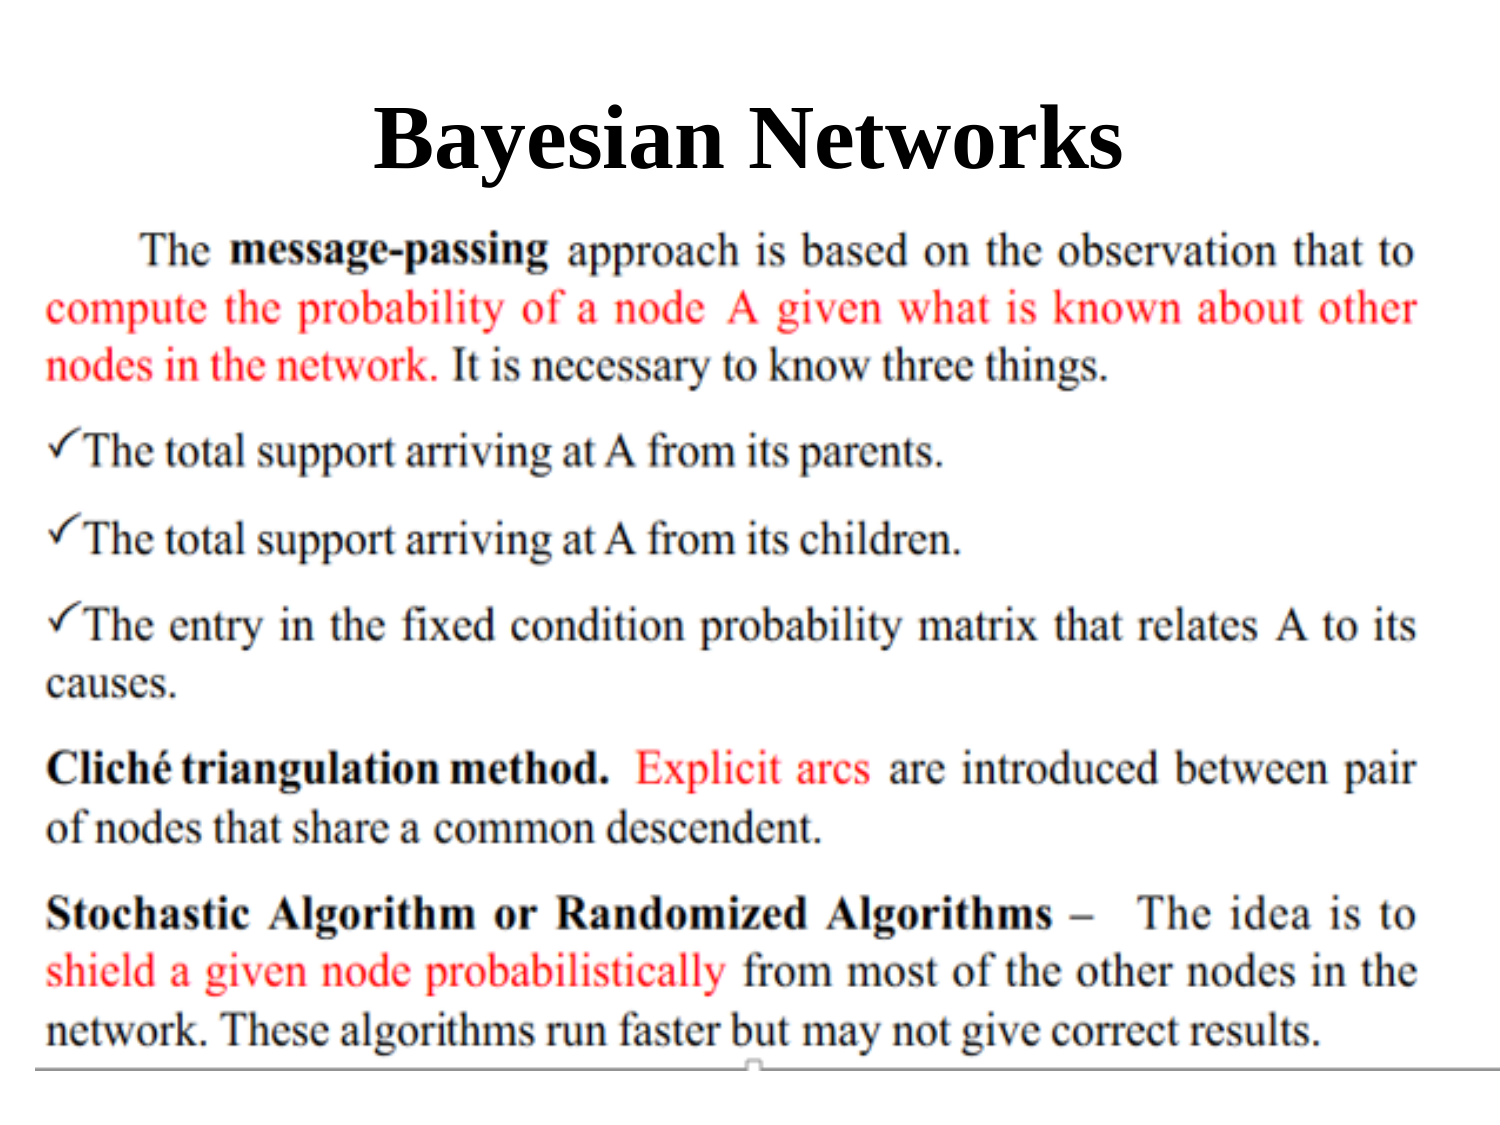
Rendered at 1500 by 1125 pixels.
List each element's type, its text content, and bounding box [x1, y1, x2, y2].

title Bayesian Networks [75, 44, 1425, 192]
picture [35, 194, 1500, 1072]
